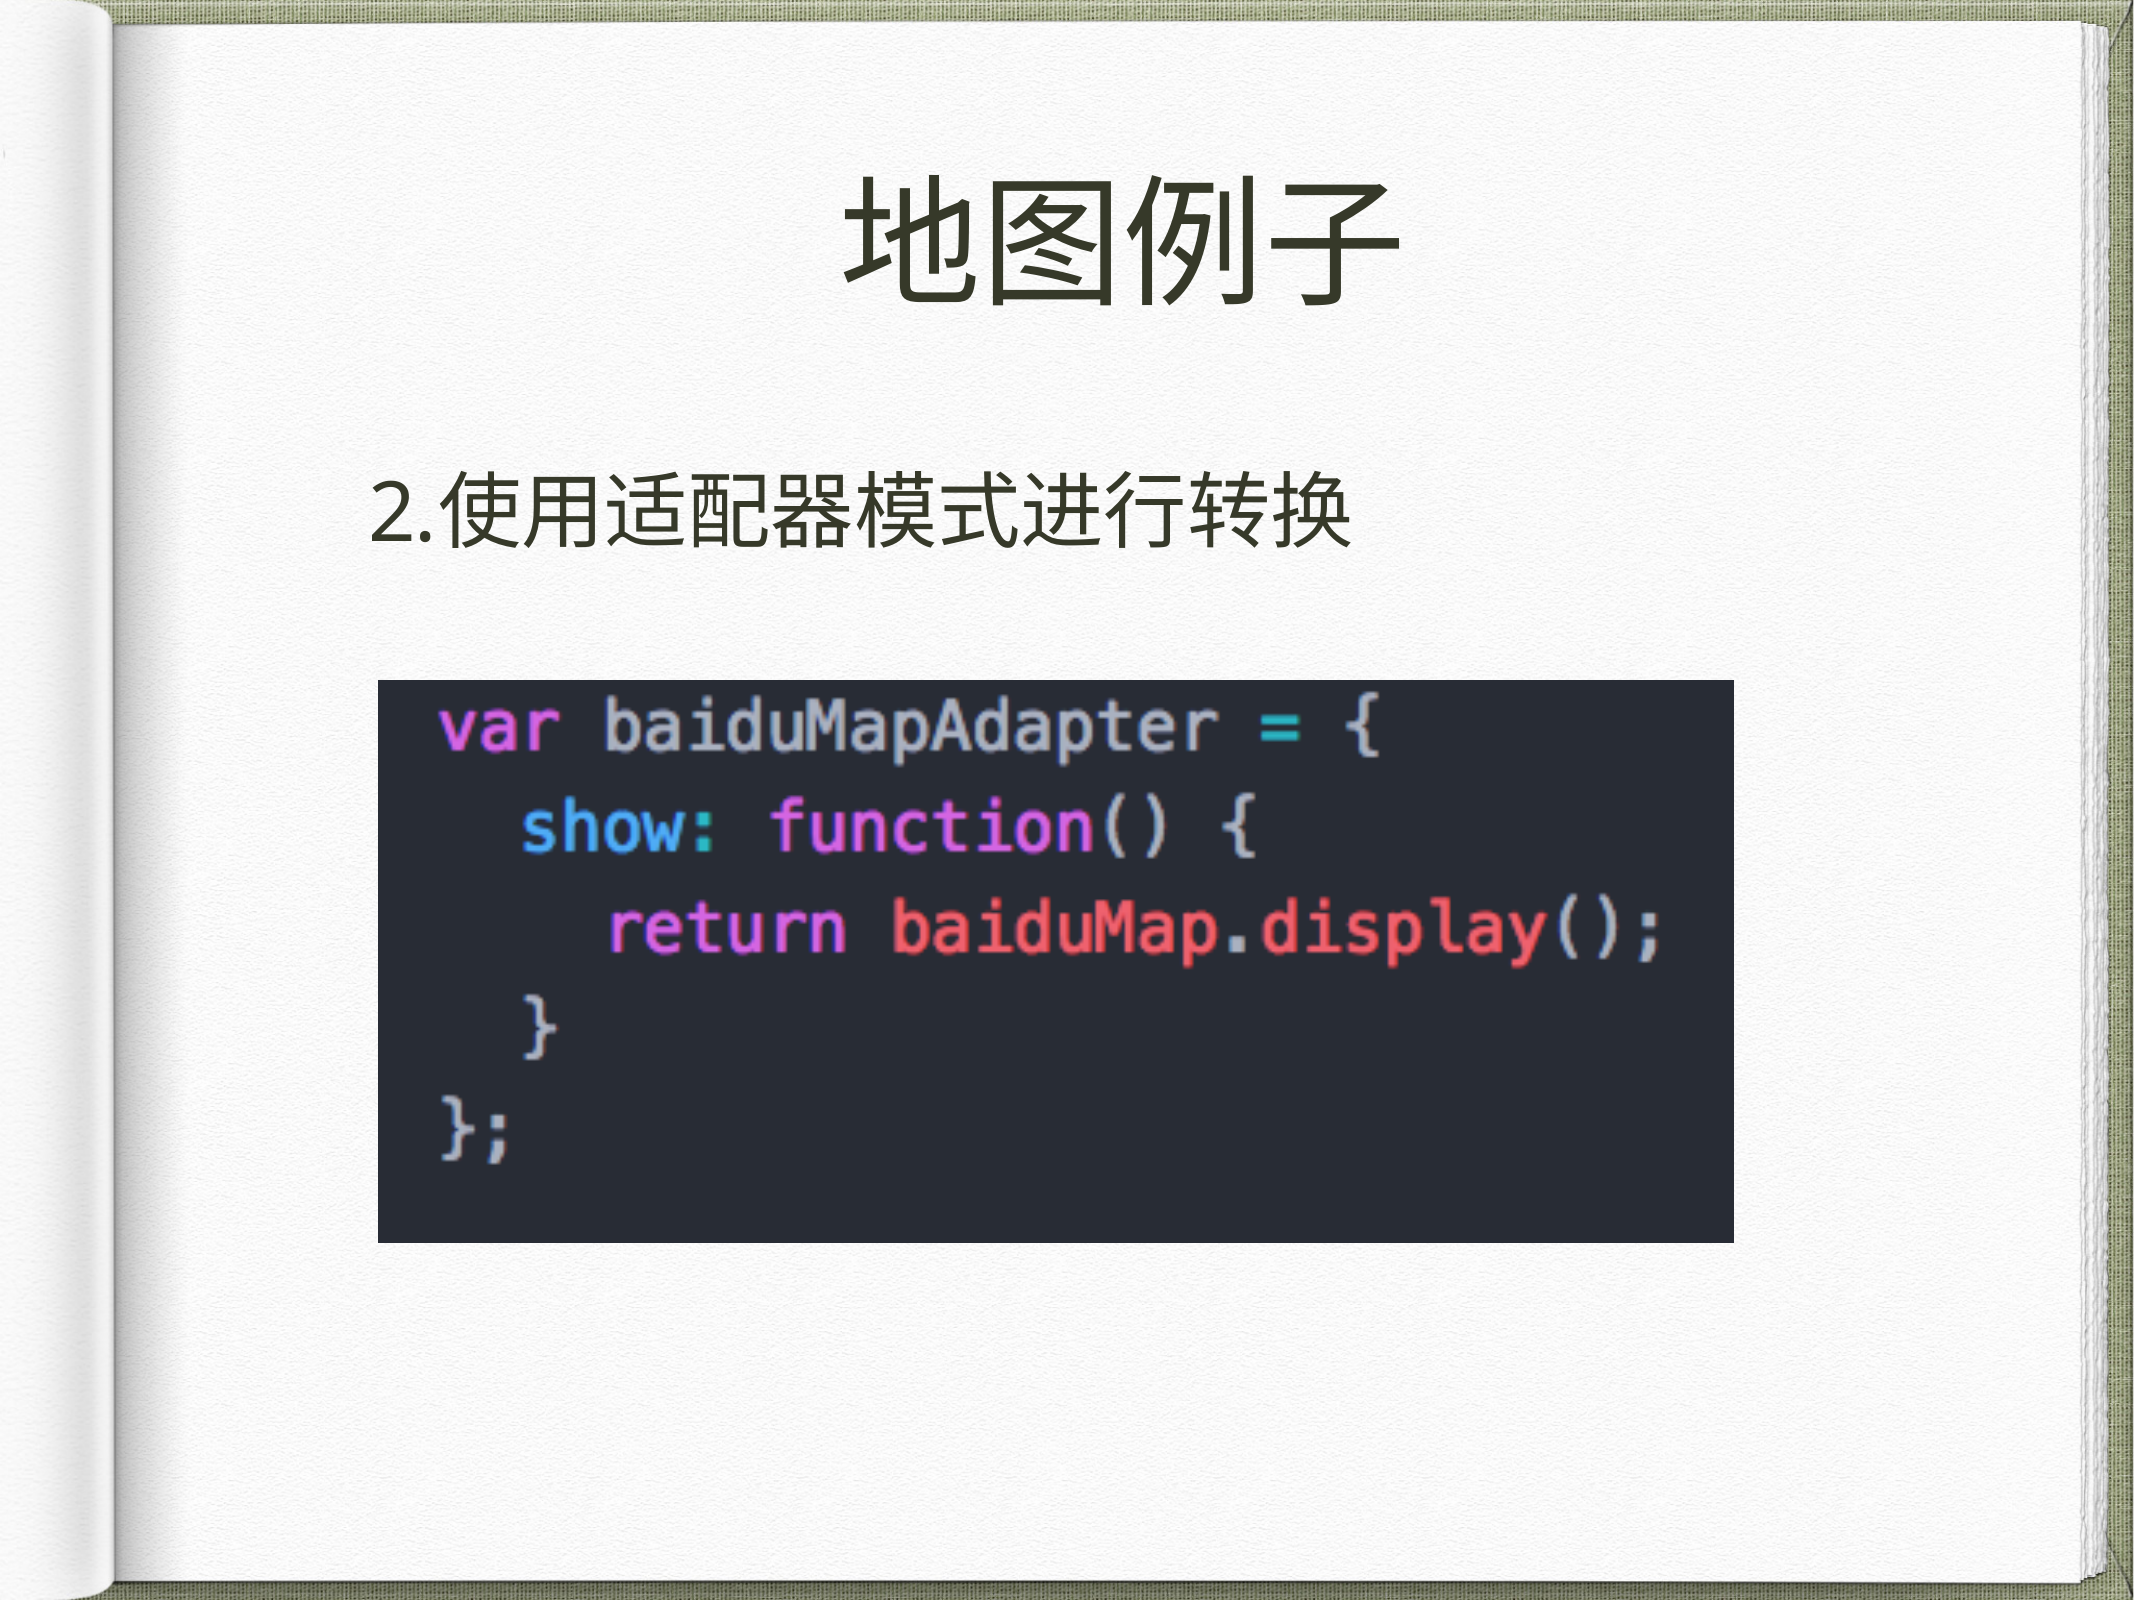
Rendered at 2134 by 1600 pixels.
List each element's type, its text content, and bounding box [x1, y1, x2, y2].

list 使用适配器模式进行转换 [322, 449, 1924, 1409]
picture [0, 0, 2134, 1600]
title 地图例子 [322, 24, 1924, 449]
